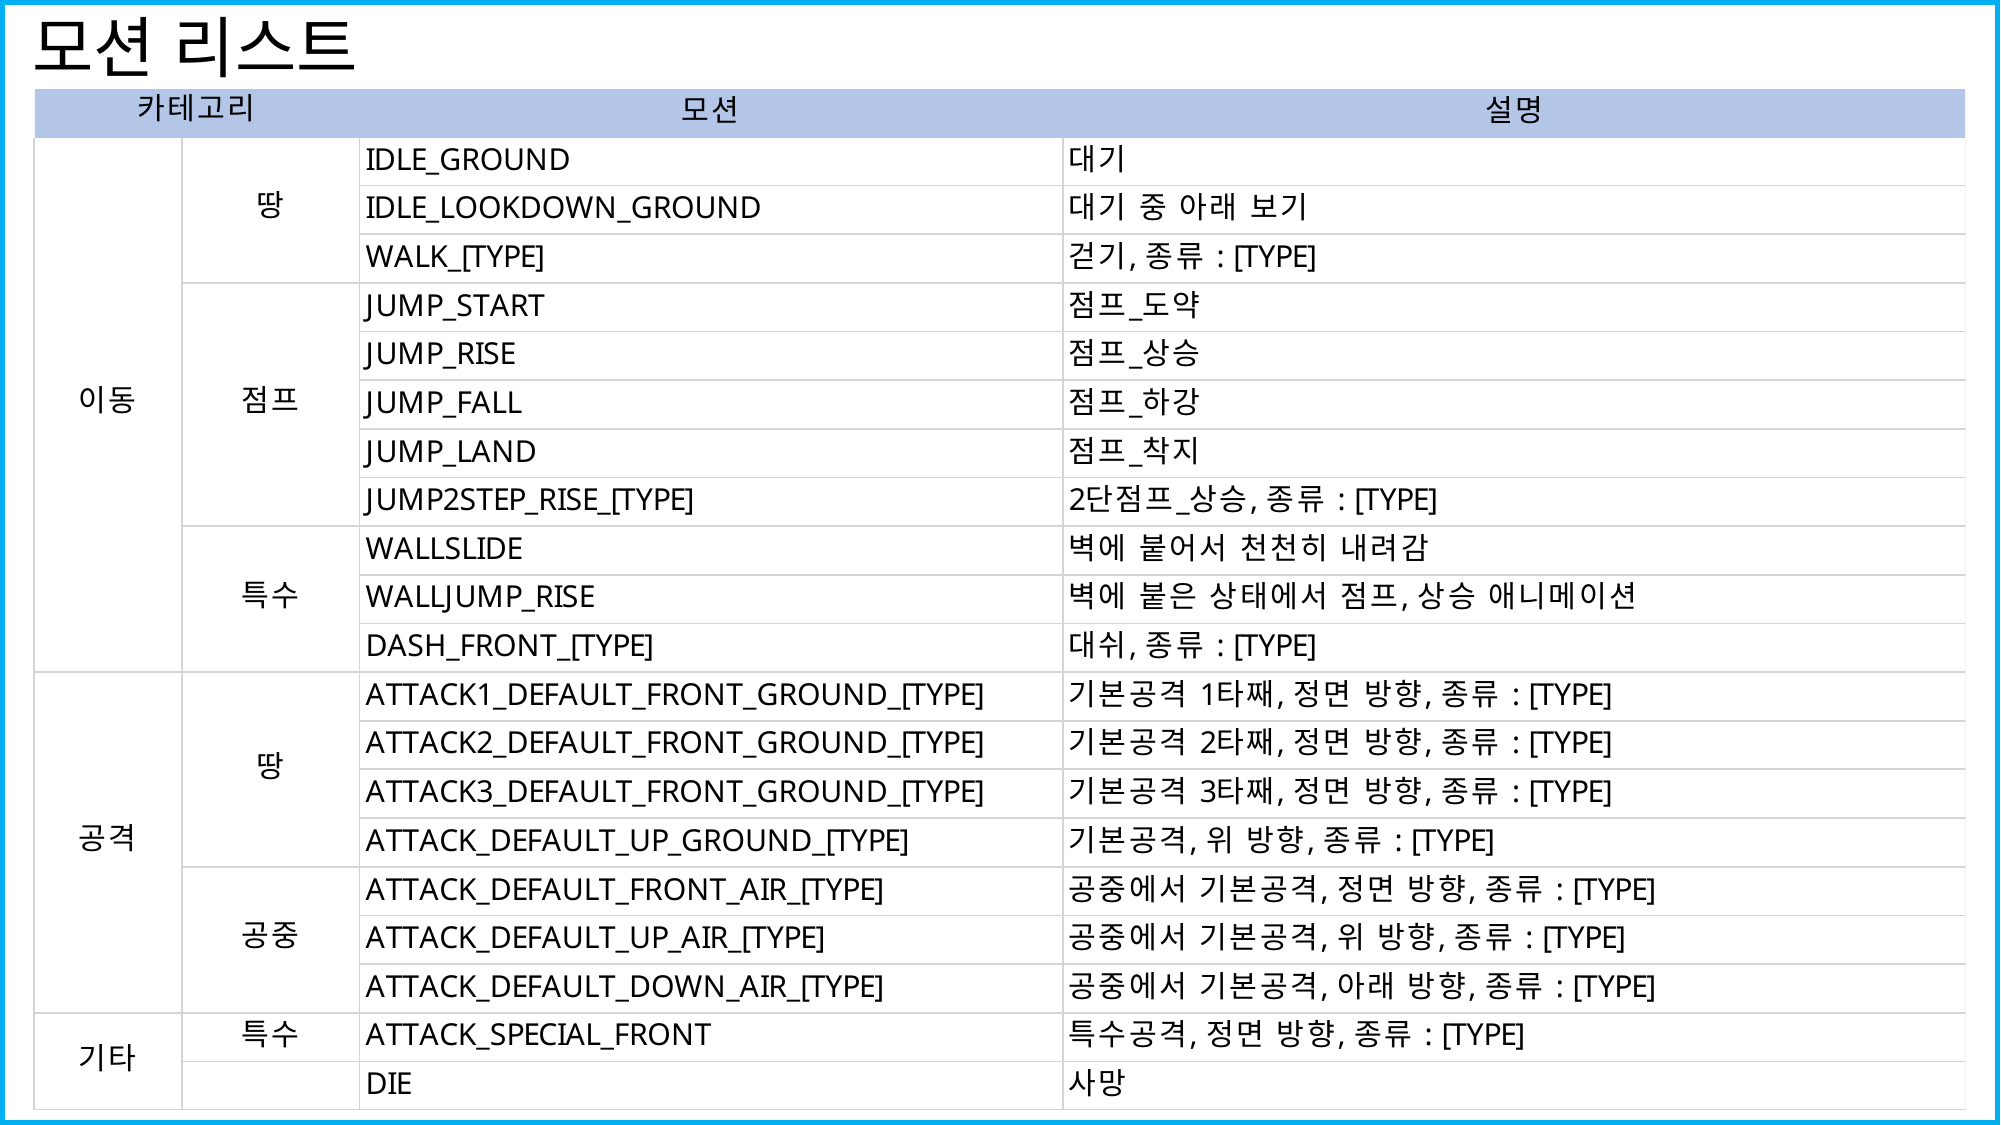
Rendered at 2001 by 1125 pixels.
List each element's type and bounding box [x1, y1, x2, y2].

text_box [33, 87, 1967, 1112]
text_box [0, 0, 2000, 1125]
